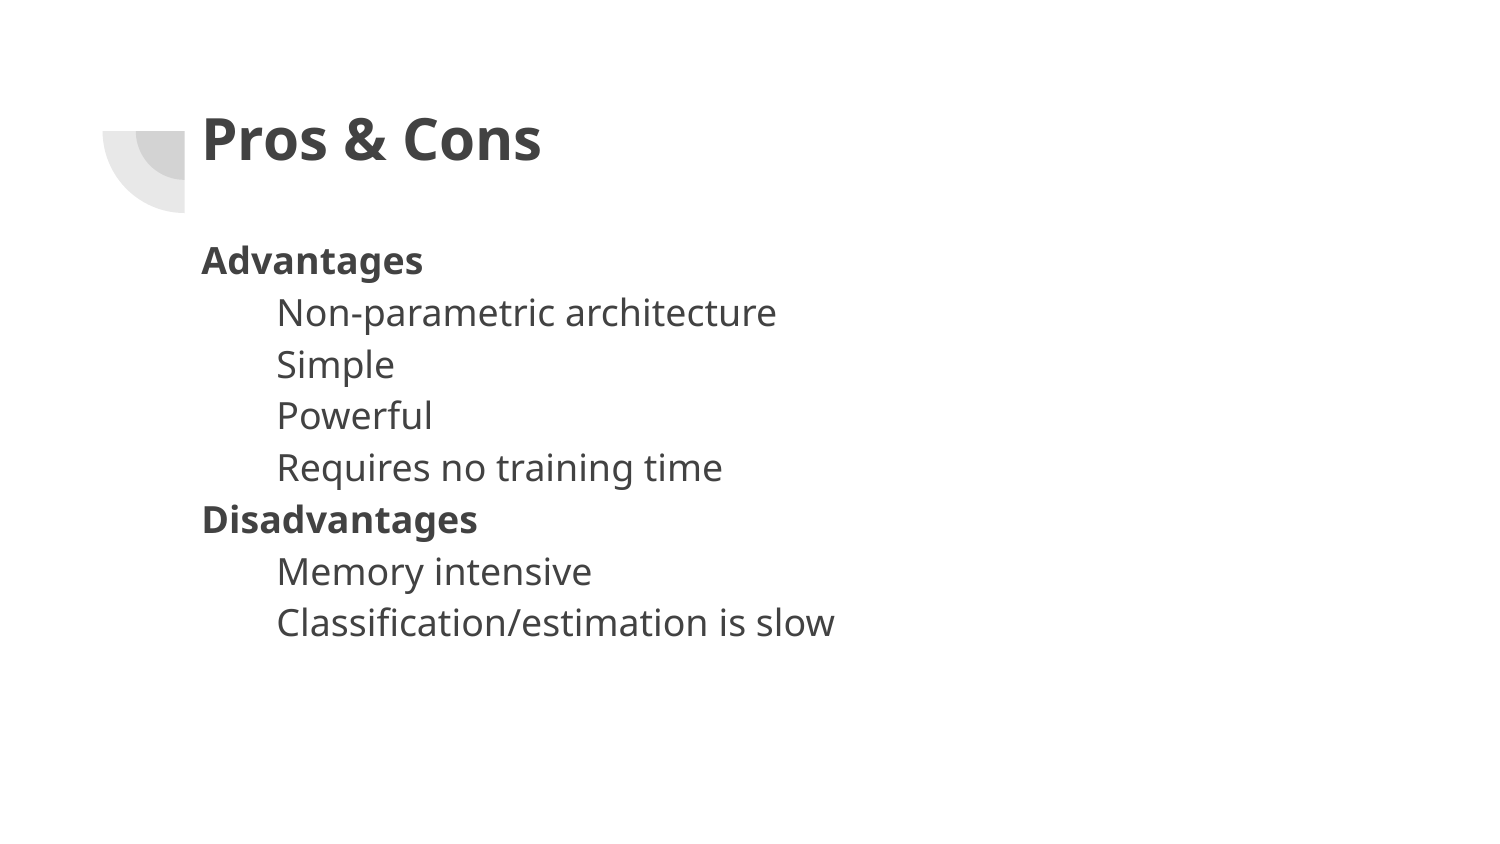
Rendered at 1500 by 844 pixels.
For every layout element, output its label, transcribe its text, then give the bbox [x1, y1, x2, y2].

title Pros & Cons [186, 87, 1330, 215]
list Advantages Non-parametric architecture Simple Powerful Requires no training time Disadvantages Memory intensive Classification/estimation is slow [186, 215, 1476, 693]
